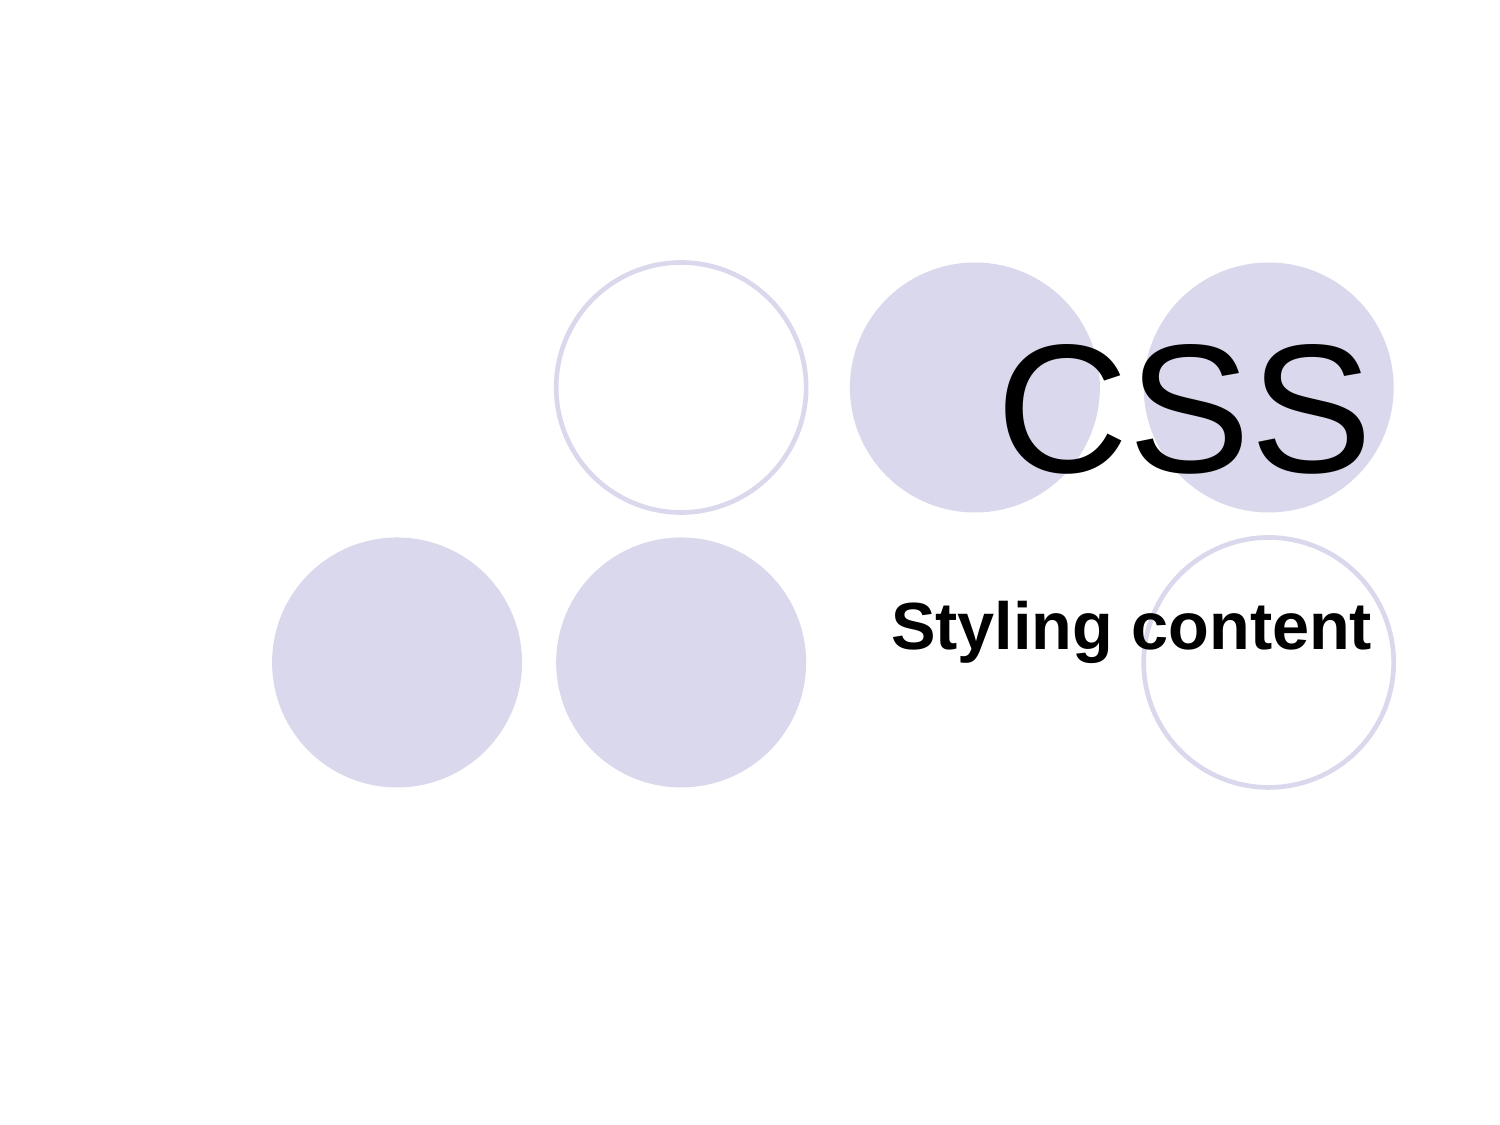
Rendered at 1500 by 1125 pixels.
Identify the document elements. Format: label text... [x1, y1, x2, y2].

subtitle Styling content [337, 574, 1388, 863]
title CSS [112, 199, 1388, 518]
